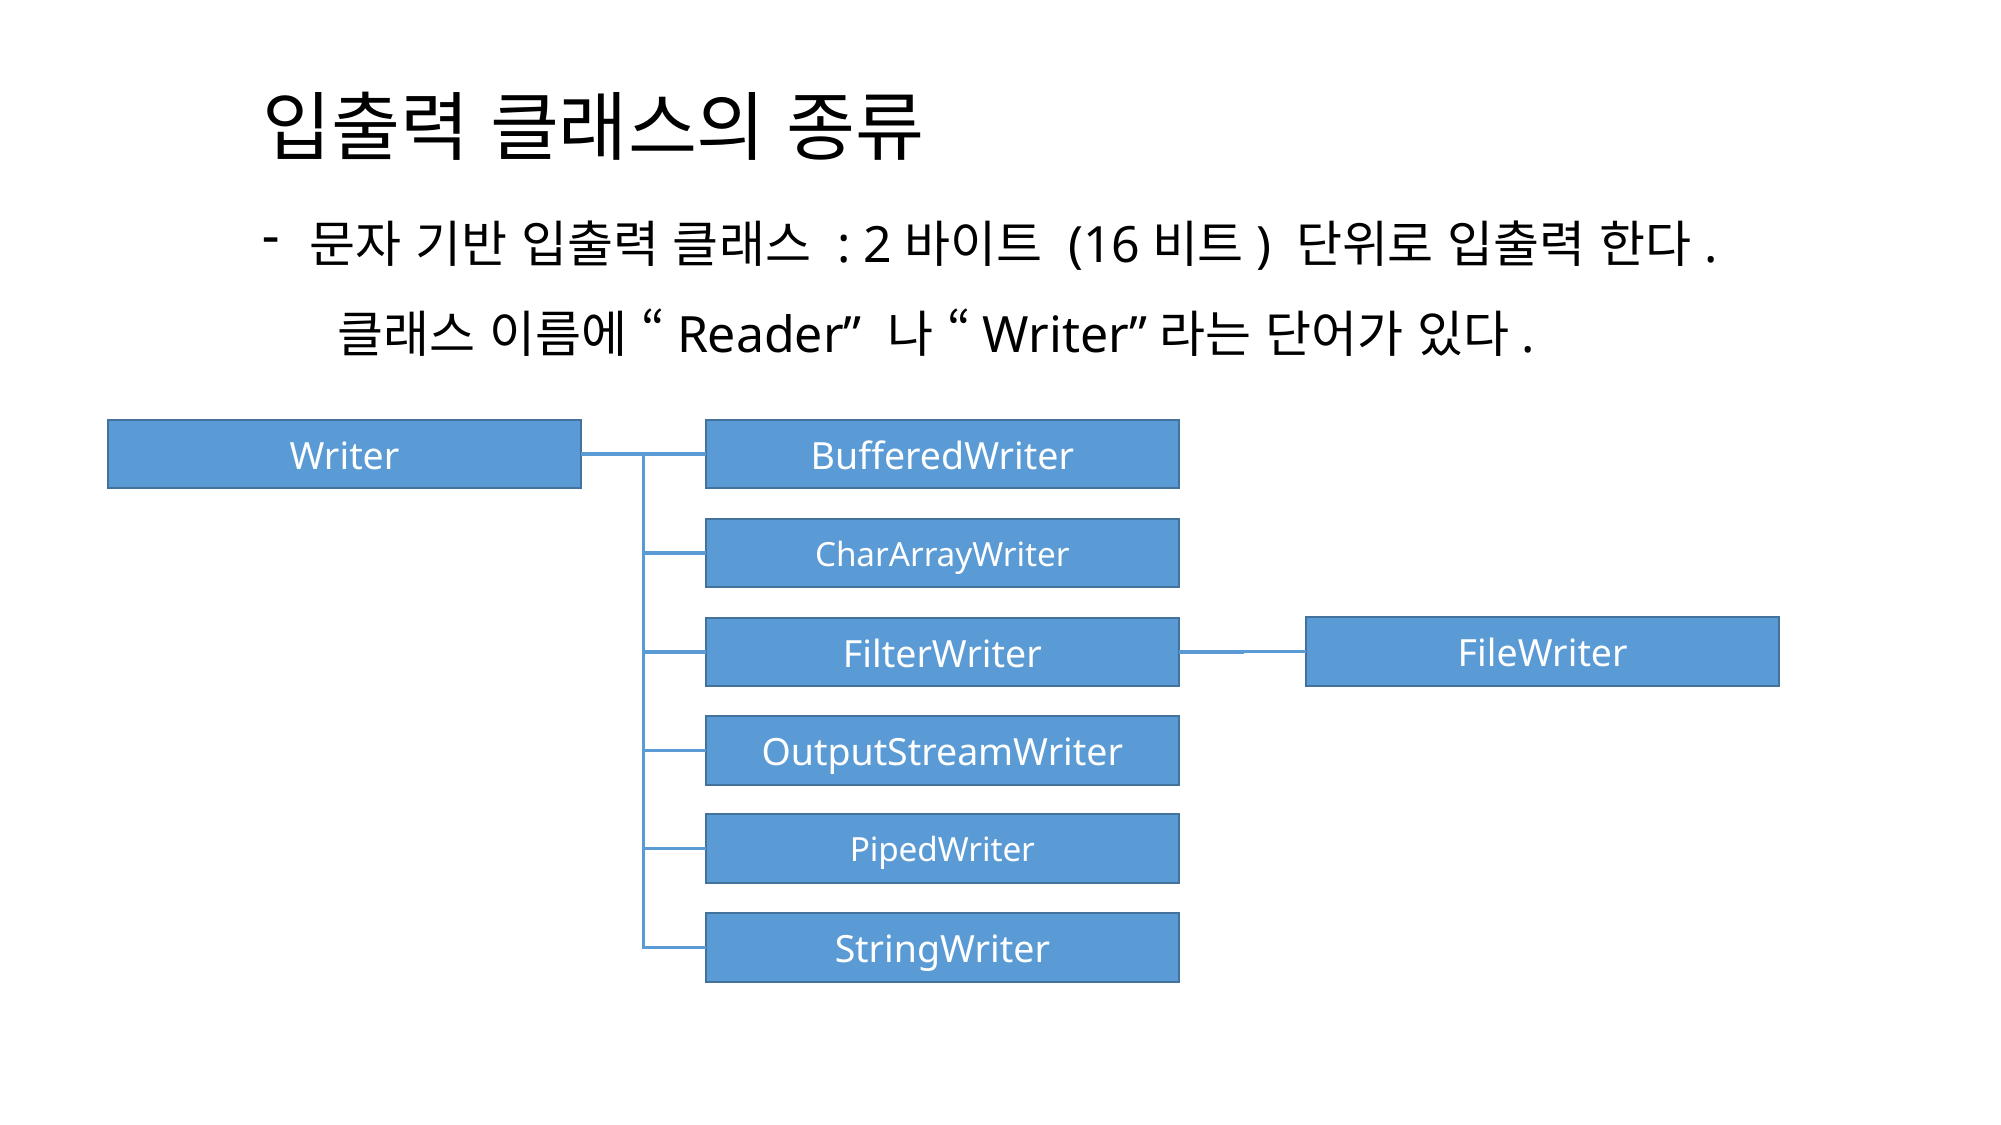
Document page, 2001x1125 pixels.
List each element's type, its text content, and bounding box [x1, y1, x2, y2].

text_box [581, 849, 707, 948]
text_box Writer [107, 419, 582, 489]
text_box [581, 652, 707, 751]
text_box OutputStreamWriter [707, 715, 1180, 786]
text_box FileWriter [1305, 616, 1780, 687]
text_box FilterWriter [707, 617, 1180, 687]
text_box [581, 751, 707, 849]
text_box 문자 기반 입출력 클래스 : 2바이트 (16비트) 단위로 입출력 한다. 클래스 이름에 “Reader” 나 “Writer”라는 단어가 있다. [247, 175, 1747, 370]
text_box 입출력 클래스의 종류 [247, 72, 1826, 177]
text_box BufferedWriter [705, 419, 1180, 489]
text_box StringWriter [705, 912, 1180, 983]
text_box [581, 455, 707, 553]
text_box PipedWriter [707, 813, 1180, 884]
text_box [581, 553, 707, 652]
text_box CharArrayWriter [707, 518, 1180, 588]
